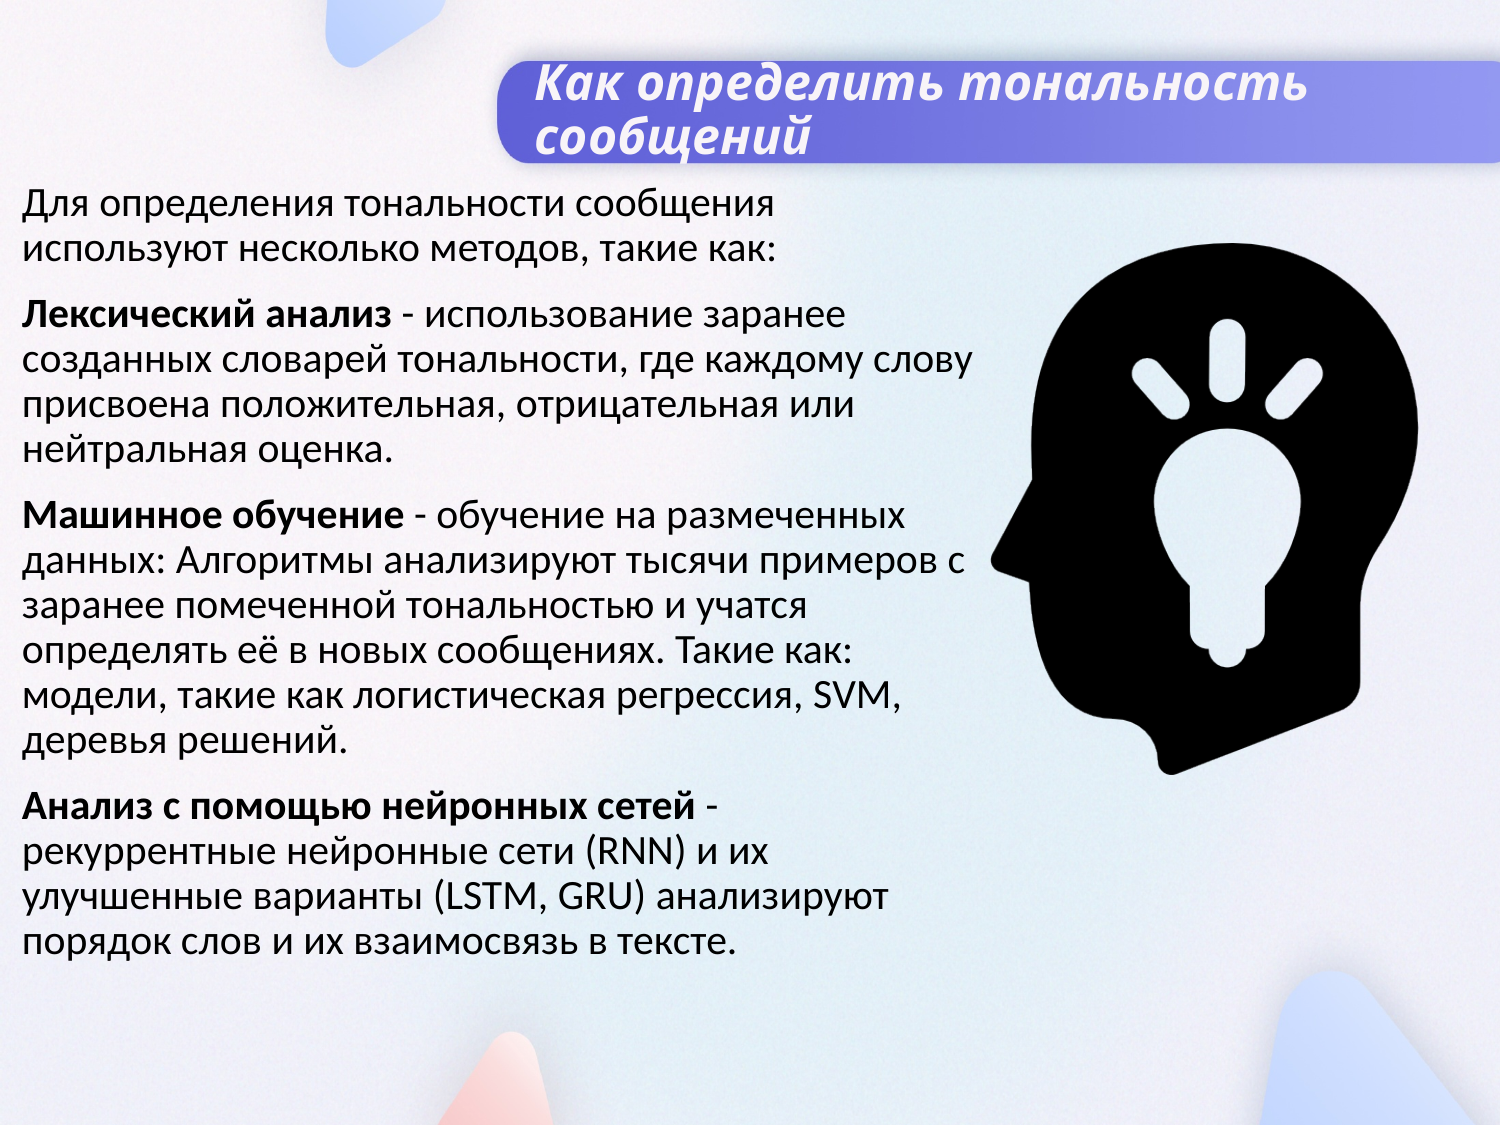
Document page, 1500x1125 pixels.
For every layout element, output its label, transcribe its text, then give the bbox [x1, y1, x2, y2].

picture [0, 0, 1500, 1125]
title Как определить тональность сообщений [519, 59, 1500, 164]
list Для определения тональности сообщения используют несколько методов, такие как: Лексический анализ - использование заранее созданных словарей тональности, где каждому слову присвоена положительная, отрицательная или нейтральная оценка. Машинное обучение - обучение на размеченных данных: Алгоритмы анализируют тысячи примеров с заранее помеченной тональностью и учатся определять её в новых сообщениях. Такие как: модели, такие как логистическая регрессия, SVM, деревья решений. Анализ с помощью нейронных сетей - рекуррентные нейронные сети (RNN) и их улучшенные варианты (LSTM, GRU) анализируют порядок слов и их взаимосвязь в тексте. [6, 173, 991, 1106]
